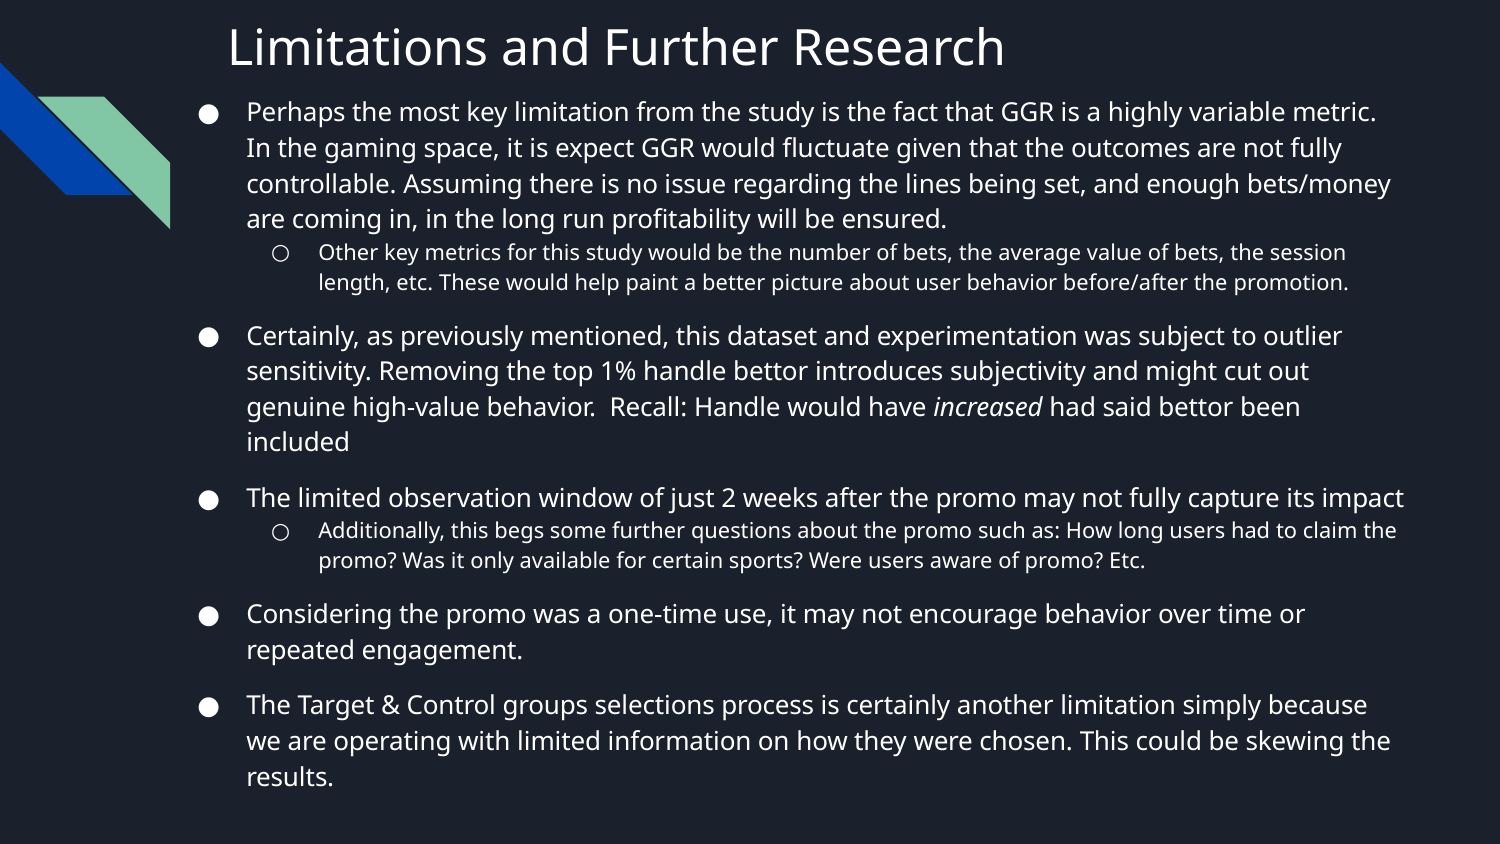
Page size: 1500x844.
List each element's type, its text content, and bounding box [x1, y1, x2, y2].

title Limitations and Further Research [212, 0, 1367, 76]
list Perhaps the most key limitation from the study is the fact that GGR is a highly variable metric. In the gaming space, it is expect GGR would fluctuate given that the outcomes are not fully controllable. Assuming there is no issue regarding the lines being set, and enough bets/money are coming in, in the long run profitability will be ensured. Other key metrics for this study would be the number of bets, the average value of bets, the session length, etc. These would help paint a better picture about user behavior before/after the promotion. Certainly, as previously mentioned, this dataset and experimentation was subject to outlier sensitivity. Removing the top 1% handle bettor introduces subjectivity and might cut out genuine high-value behavior. Recall: Handle would have increased had said bettor been included The limited observation window of just 2 weeks after the promo may not fully capture its impact Additionally, this begs some further questions about the promo such as: How long users had to claim the promo? Was it only available for certain sports? Were users aware of promo? Etc. Considering the promo was a one-time use, it may not encourage behavior over time or repeated engagement. The Target & Control groups selections process is certainly another limitation simply because we are operating with limited information on how they were chosen. This could be skewing the results. [159, 76, 1420, 823]
